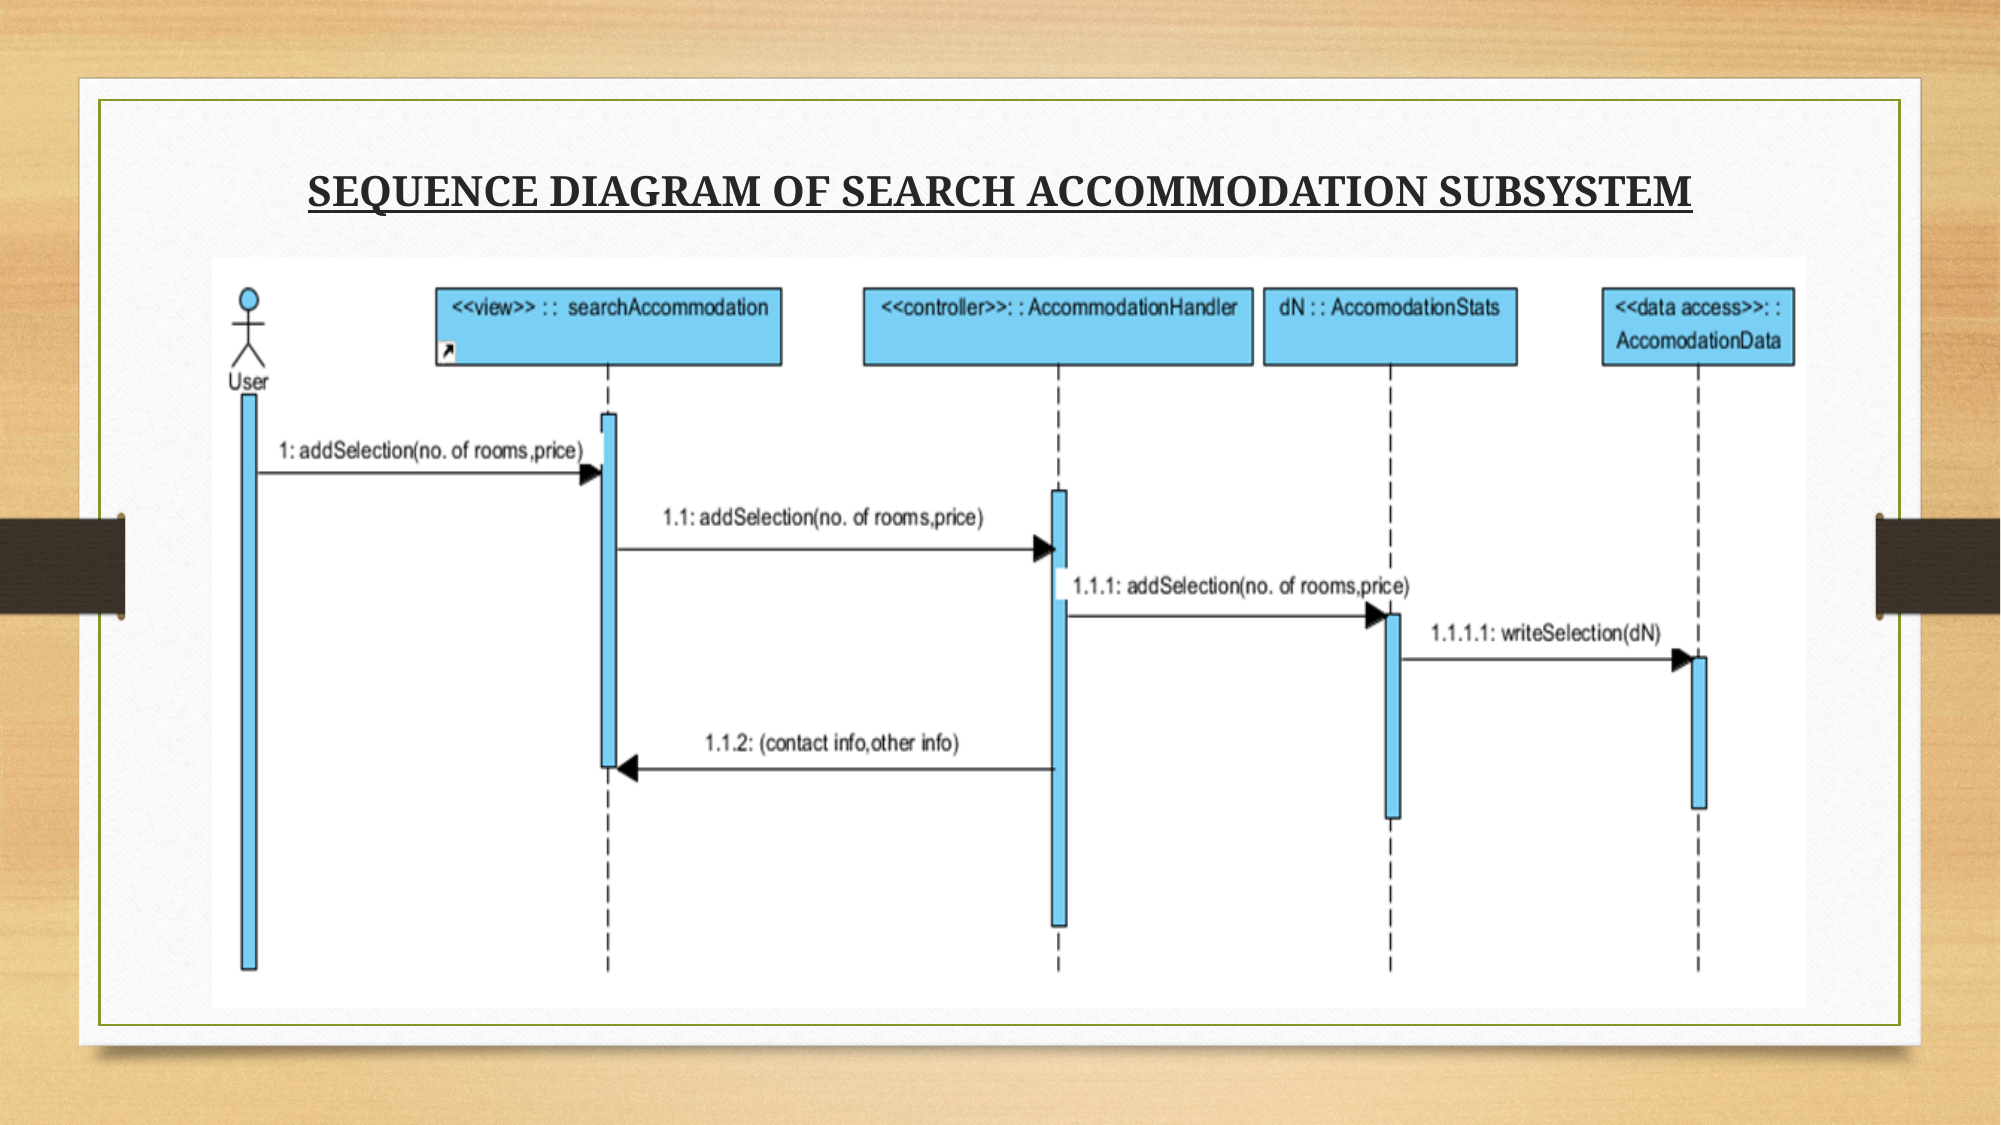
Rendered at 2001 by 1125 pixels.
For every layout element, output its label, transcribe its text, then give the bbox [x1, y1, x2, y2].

title SEQUENCE DIAGRAM OF SEARCH ACCOMMODATION SUBSYSTEM [212, 122, 1788, 257]
picture [0, 0, 2001, 1125]
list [212, 531, 987, 964]
